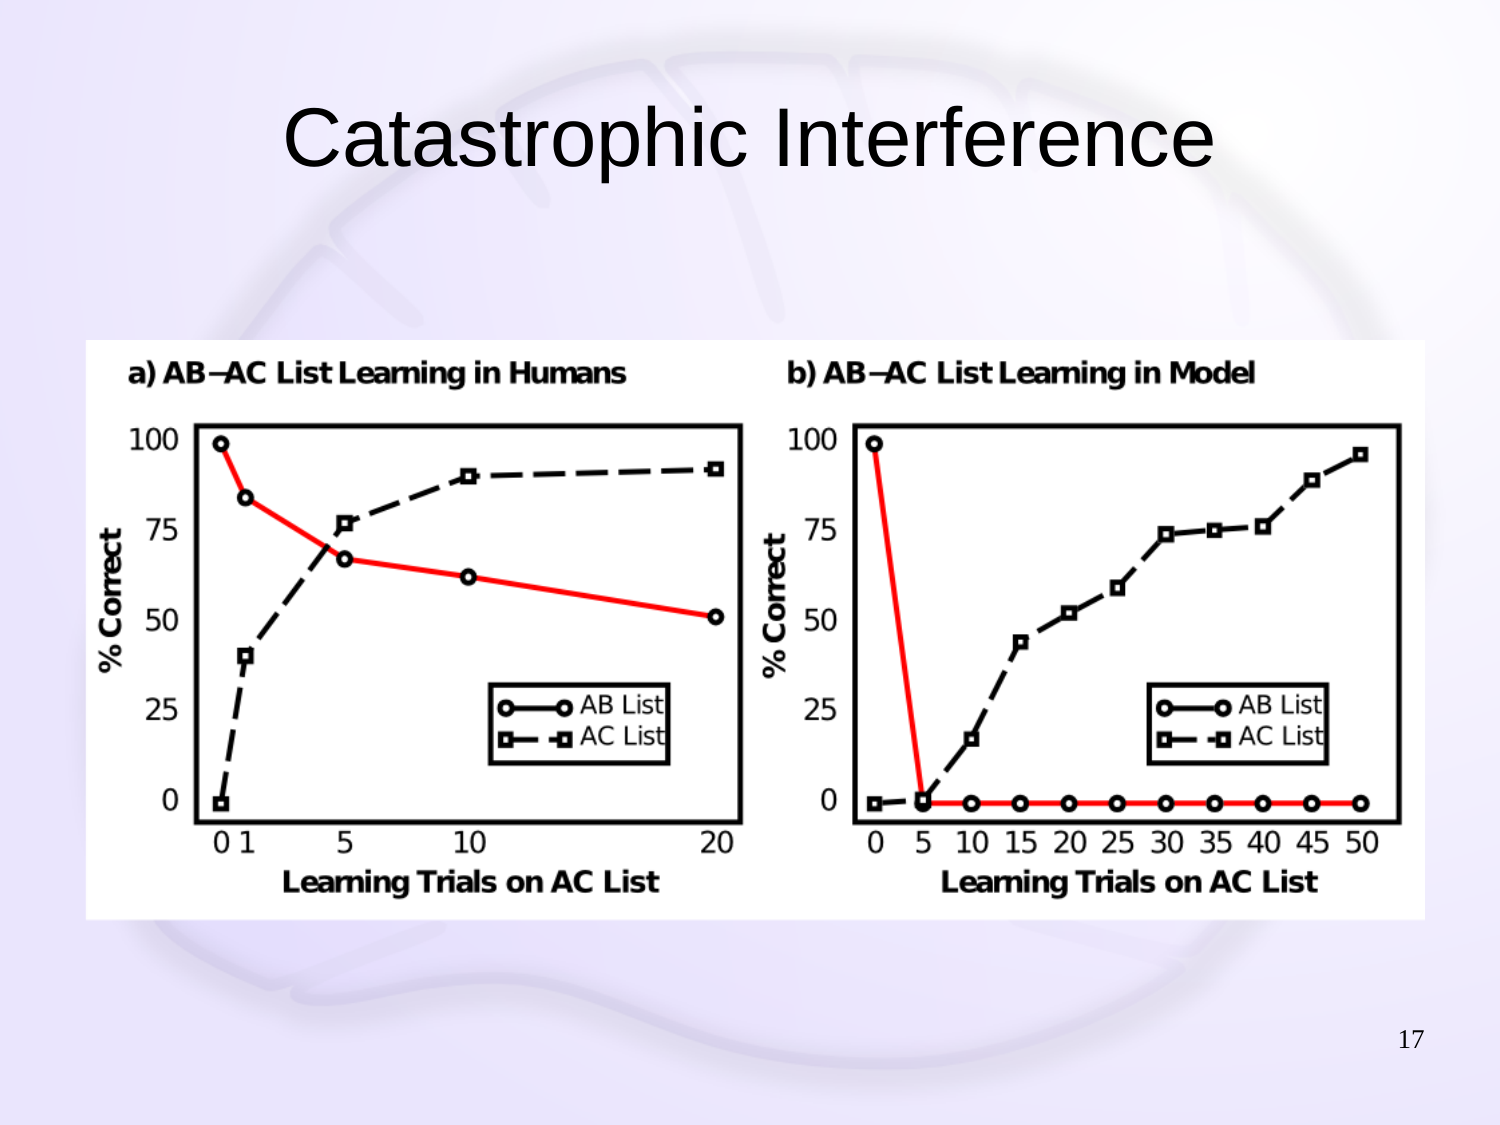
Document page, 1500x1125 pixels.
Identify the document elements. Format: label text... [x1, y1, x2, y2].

picture [0, 0, 1500, 1125]
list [74, 263, 1425, 1006]
slide_number 17 [1075, 1024, 1425, 1103]
title Catastrophic Interference [74, 44, 1425, 233]
